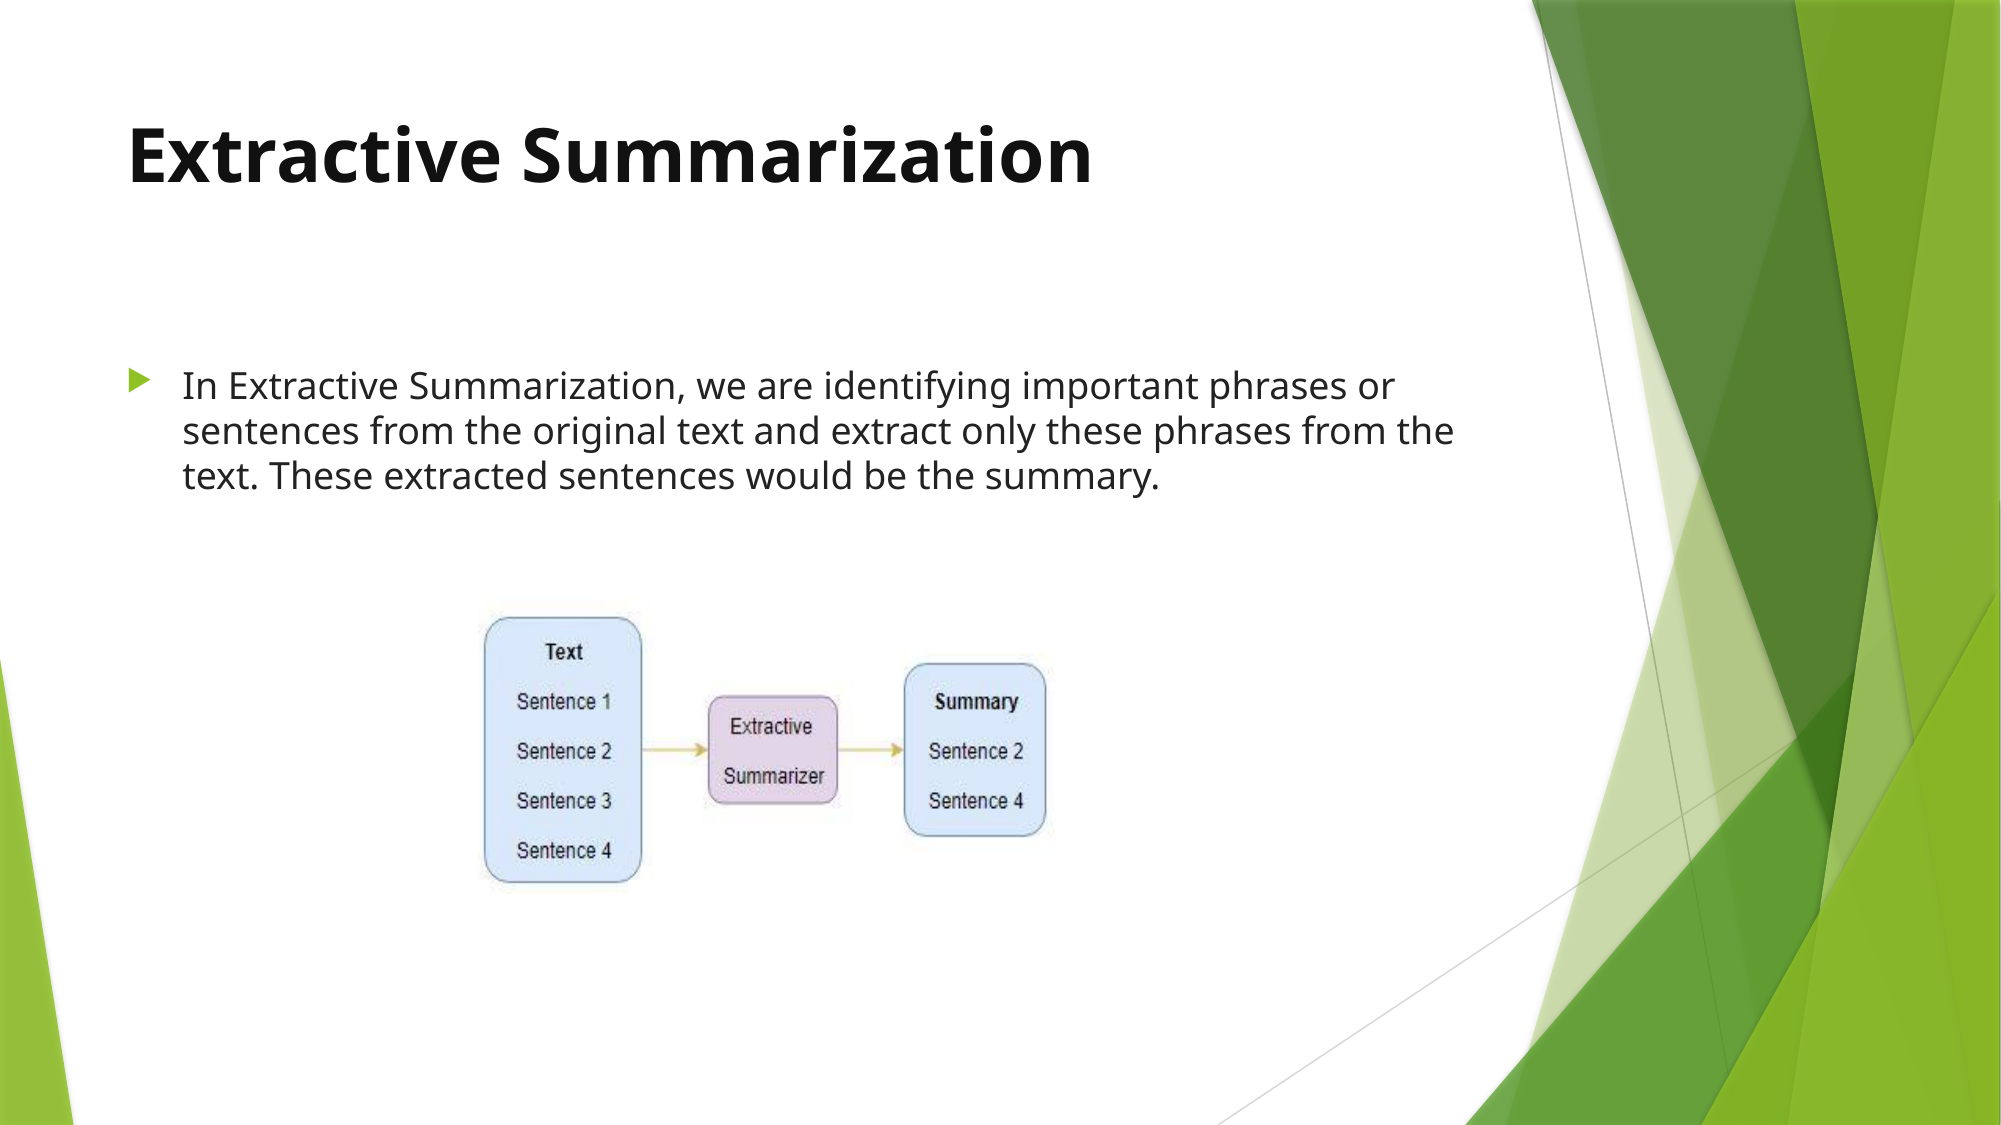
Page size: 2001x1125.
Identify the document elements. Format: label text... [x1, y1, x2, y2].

picture [478, 596, 1056, 895]
title Extractive Summarization [111, 99, 1522, 317]
list In Extractive Summarization, we are identifying important phrases or sentences from the original text and extract only these phrases from the text. These extracted sentences would be the summary. [111, 354, 1522, 1069]
